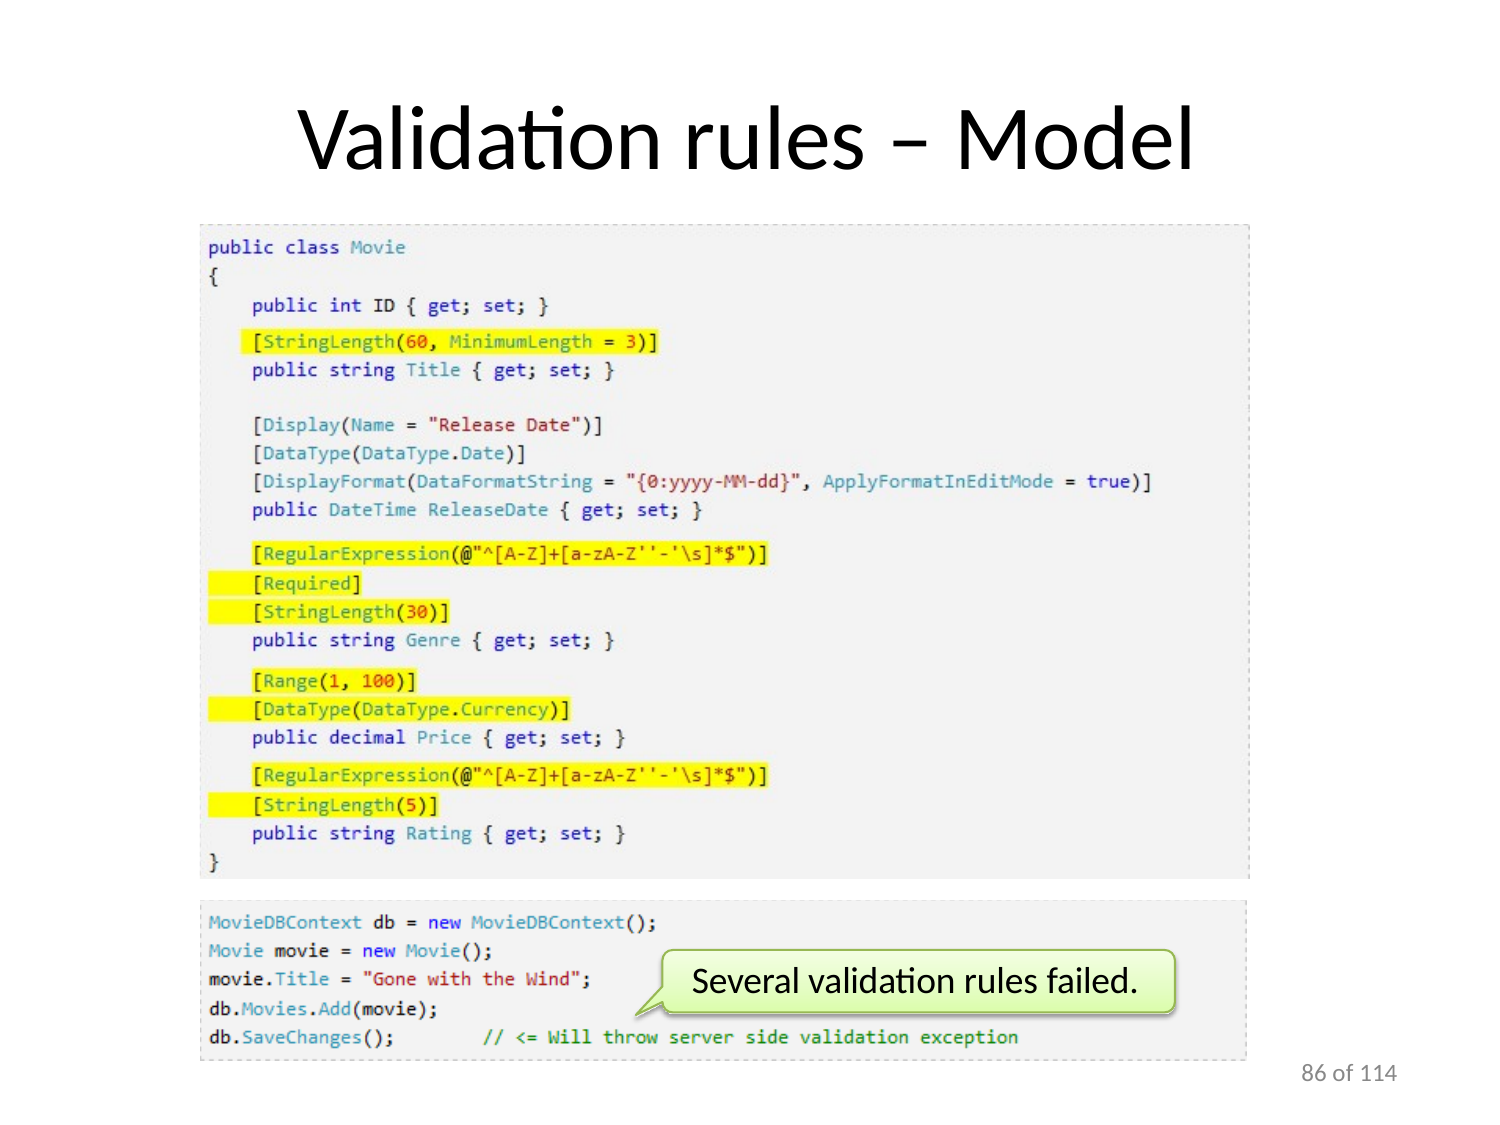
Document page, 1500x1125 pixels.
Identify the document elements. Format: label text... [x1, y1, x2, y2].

slide_number 100 of 114 [1297, 1060, 1413, 1125]
text_box [200, 900, 1247, 1061]
text_box [627, 945, 1183, 1027]
text_box [638, 1003, 1175, 1015]
text_box [1165, 949, 1175, 956]
title Validation rules – Model [295, 75, 1206, 224]
text_box [635, 949, 1175, 1015]
text_box [199, 224, 1250, 879]
text_box [662, 943, 1175, 949]
text_box [635, 949, 672, 1014]
text_box Several validation rules failed. [689, 954, 1148, 1002]
